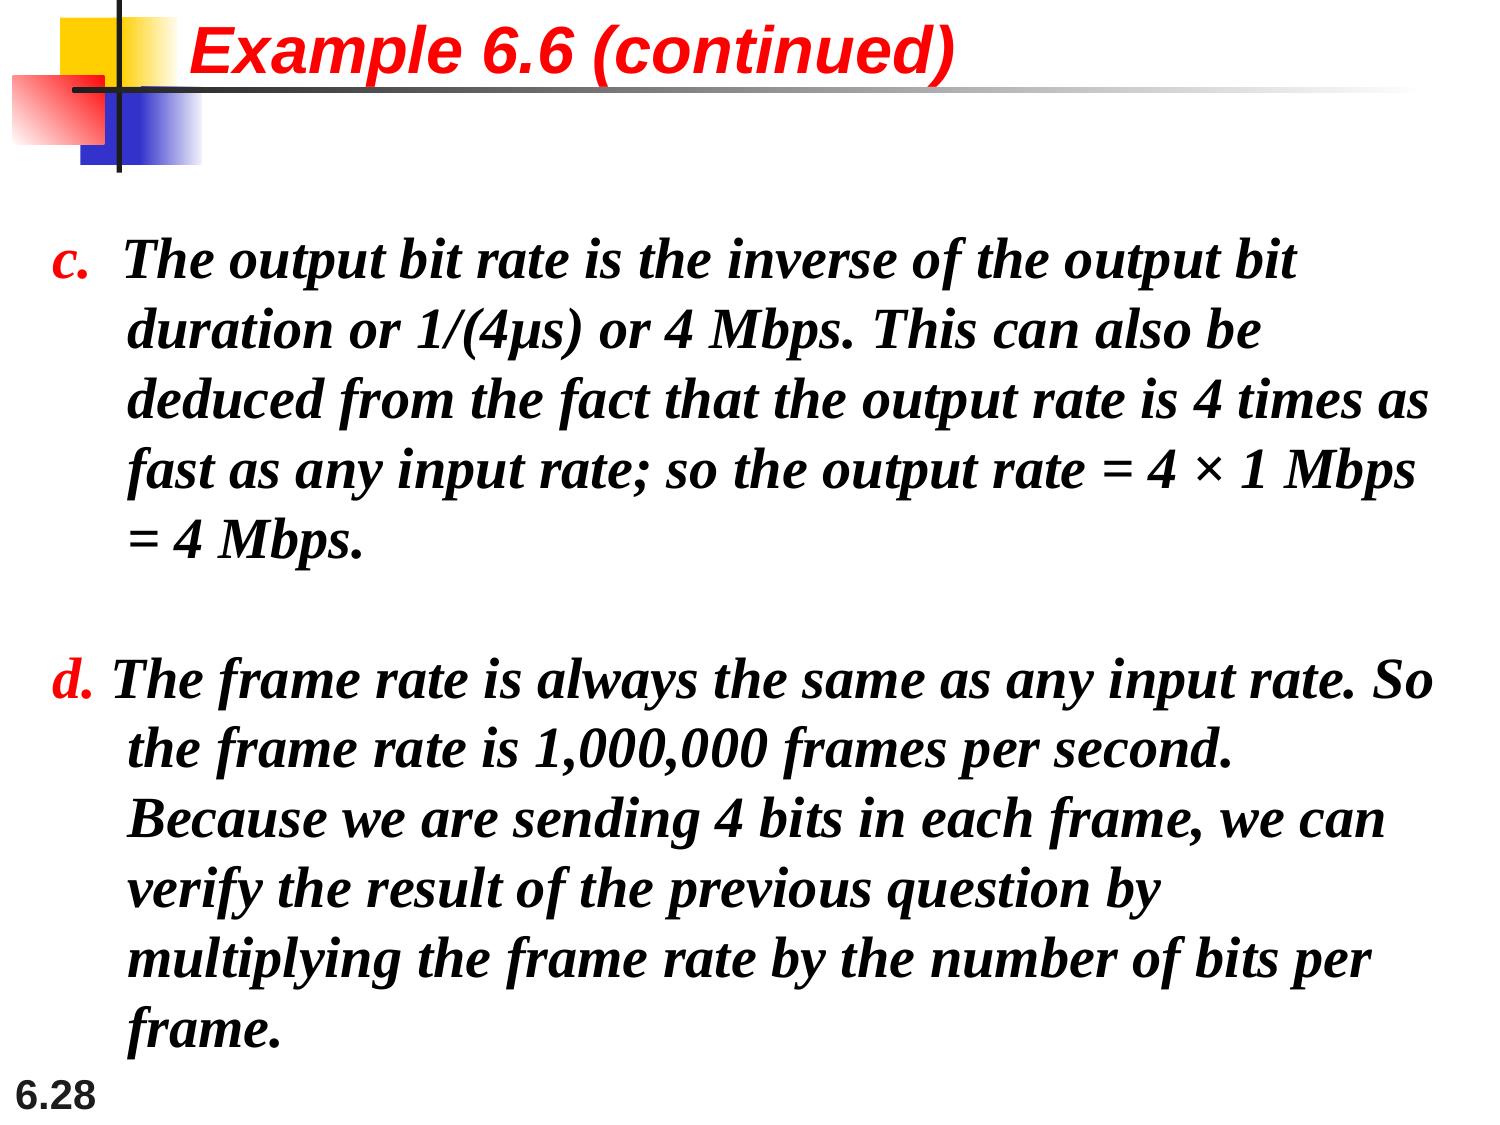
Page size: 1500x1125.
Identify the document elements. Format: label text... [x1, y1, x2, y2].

text_box Example 6.6 (continued) [174, 0, 971, 95]
text_box [72, 87, 174, 93]
text_box [122, 93, 141, 165]
text_box [971, 87, 1423, 93]
text_box [116, 0, 122, 87]
text_box [116, 93, 122, 173]
text_box [80, 93, 116, 165]
text_box [122, 17, 174, 86]
text_box [60, 17, 116, 86]
text_box [12, 75, 105, 145]
slide_number 6.28 [0, 1050, 313, 1125]
text_box [141, 93, 202, 165]
text_box c. The output bit rate is the inverse of the output bit duration or 1/(4μs) or 4 Mbps. This can also be deduced from the fact that the output rate is 4 times as fast as any input rate; so the output rate = 4 × 1 Mbps = 4 Mbps. d. The frame rate is always the same as any input rate. So the frame rate is 1,000,000 frames per second. Because we are sending 4 bits in each frame, we can verify the result of the previous question by multiplying the frame rate by the number of bits per frame. [37, 212, 1463, 1067]
